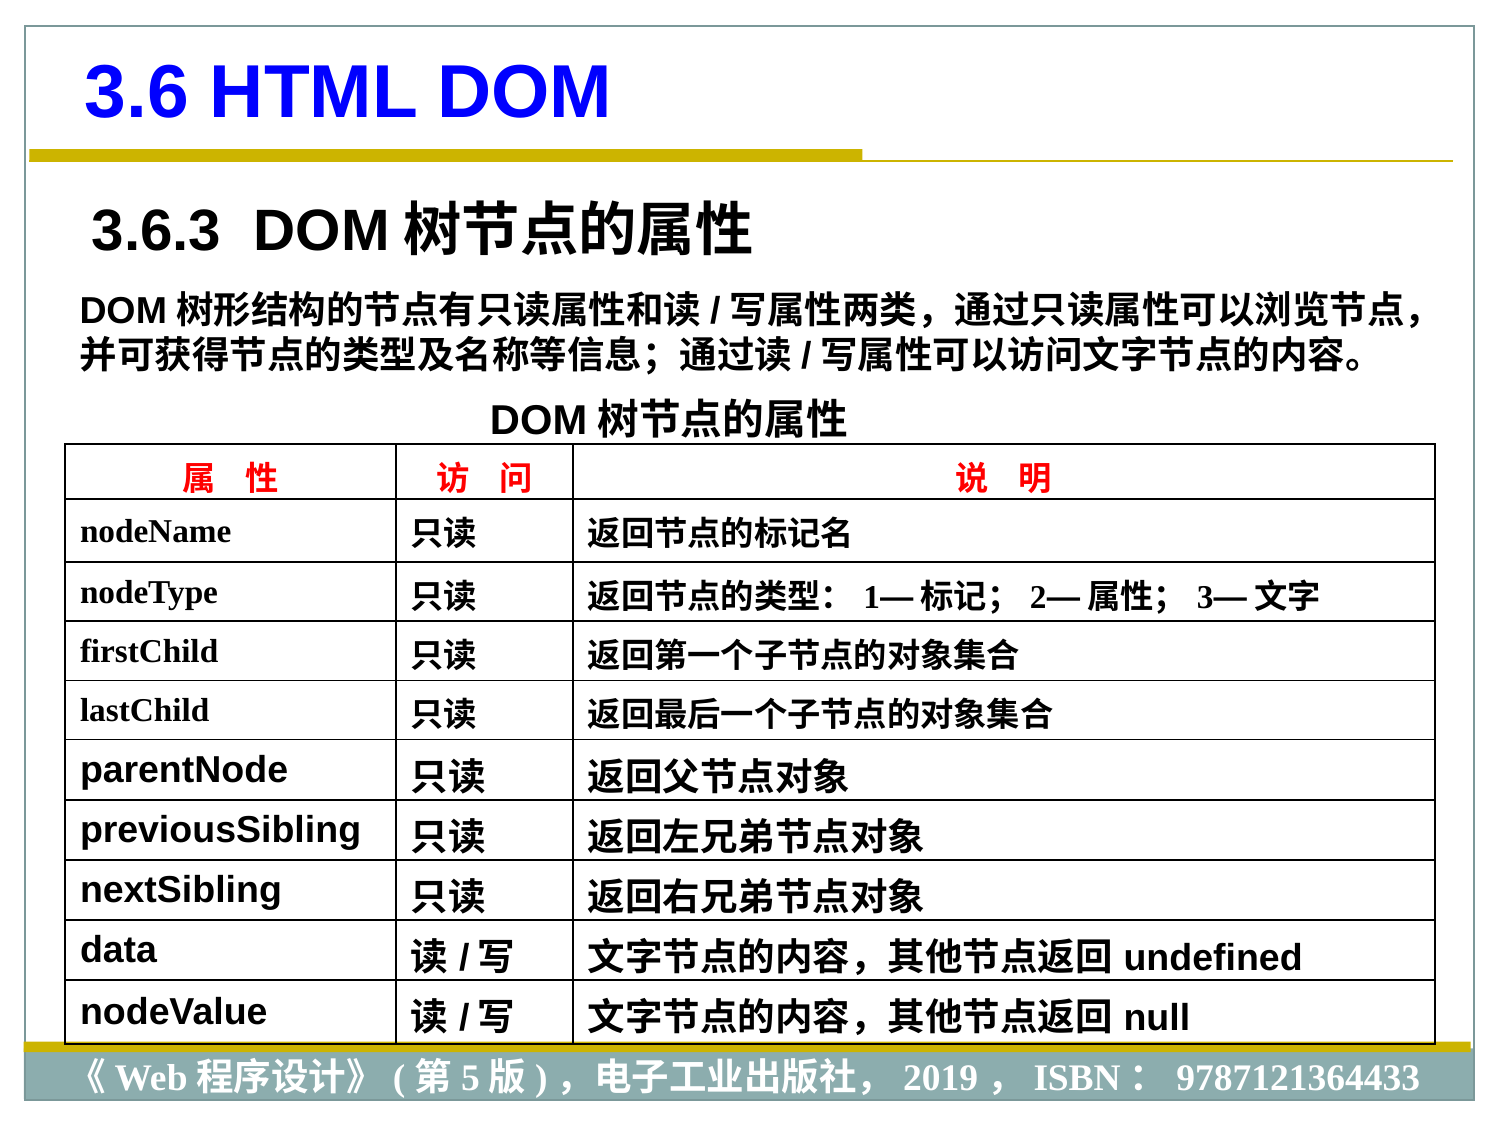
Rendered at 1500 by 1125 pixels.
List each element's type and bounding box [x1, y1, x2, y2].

text_box [70, 35, 1421, 114]
table_cell [574, 563, 1434, 620]
table_cell [66, 681, 395, 739]
text_box [64, 278, 1436, 384]
table_cell [574, 500, 1434, 561]
table_cell [397, 981, 572, 1043]
text_box [360, 385, 987, 451]
table_cell [397, 801, 572, 859]
table_cell [574, 921, 1434, 979]
table_cell [397, 861, 572, 919]
table_cell [574, 861, 1434, 919]
table_cell [397, 921, 572, 979]
table_cell [574, 981, 1434, 1043]
table_cell [66, 563, 395, 620]
table_cell [66, 622, 395, 680]
table_cell [66, 921, 395, 979]
table_header [66, 445, 395, 498]
table_header [397, 451, 572, 498]
table_cell [574, 740, 1434, 799]
table_cell [66, 861, 395, 919]
table_cell [397, 740, 572, 799]
table_cell [397, 500, 572, 561]
table_cell [66, 801, 395, 859]
table_cell [397, 622, 572, 680]
table_header [574, 445, 1434, 498]
table_cell [397, 563, 572, 620]
table_cell [574, 622, 1434, 680]
table_cell [66, 981, 395, 1043]
table_cell [66, 500, 395, 561]
table_cell [66, 740, 395, 799]
text_box [76, 184, 904, 270]
table_cell [574, 801, 1434, 859]
table_cell [574, 681, 1434, 739]
table_cell [397, 681, 572, 739]
